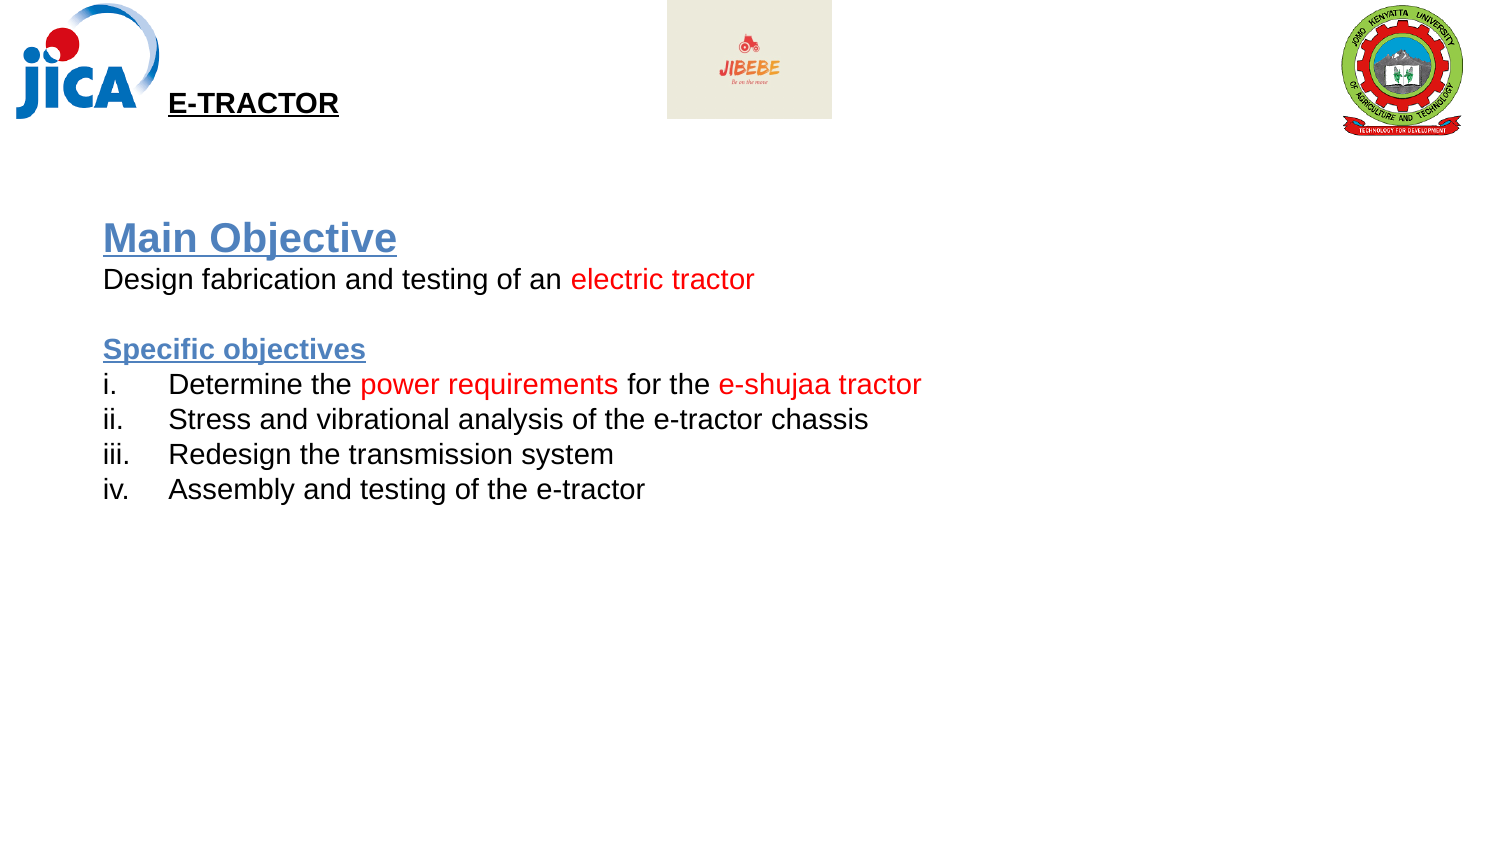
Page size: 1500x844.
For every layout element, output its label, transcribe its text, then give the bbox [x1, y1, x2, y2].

text_box E-TRACTOR [153, 76, 709, 127]
picture [15, 2, 160, 119]
picture [1334, 4, 1471, 140]
text_box Main Objective Design fabrication and testing of an electric tractor Specific objectives Determine the power requirements for the e-shujaa tractor Stress and vibrational analysis of the e-tractor chassis Redesign the transmission system Assembly and testing of the e-tractor [88, 203, 984, 513]
picture [667, 0, 832, 119]
